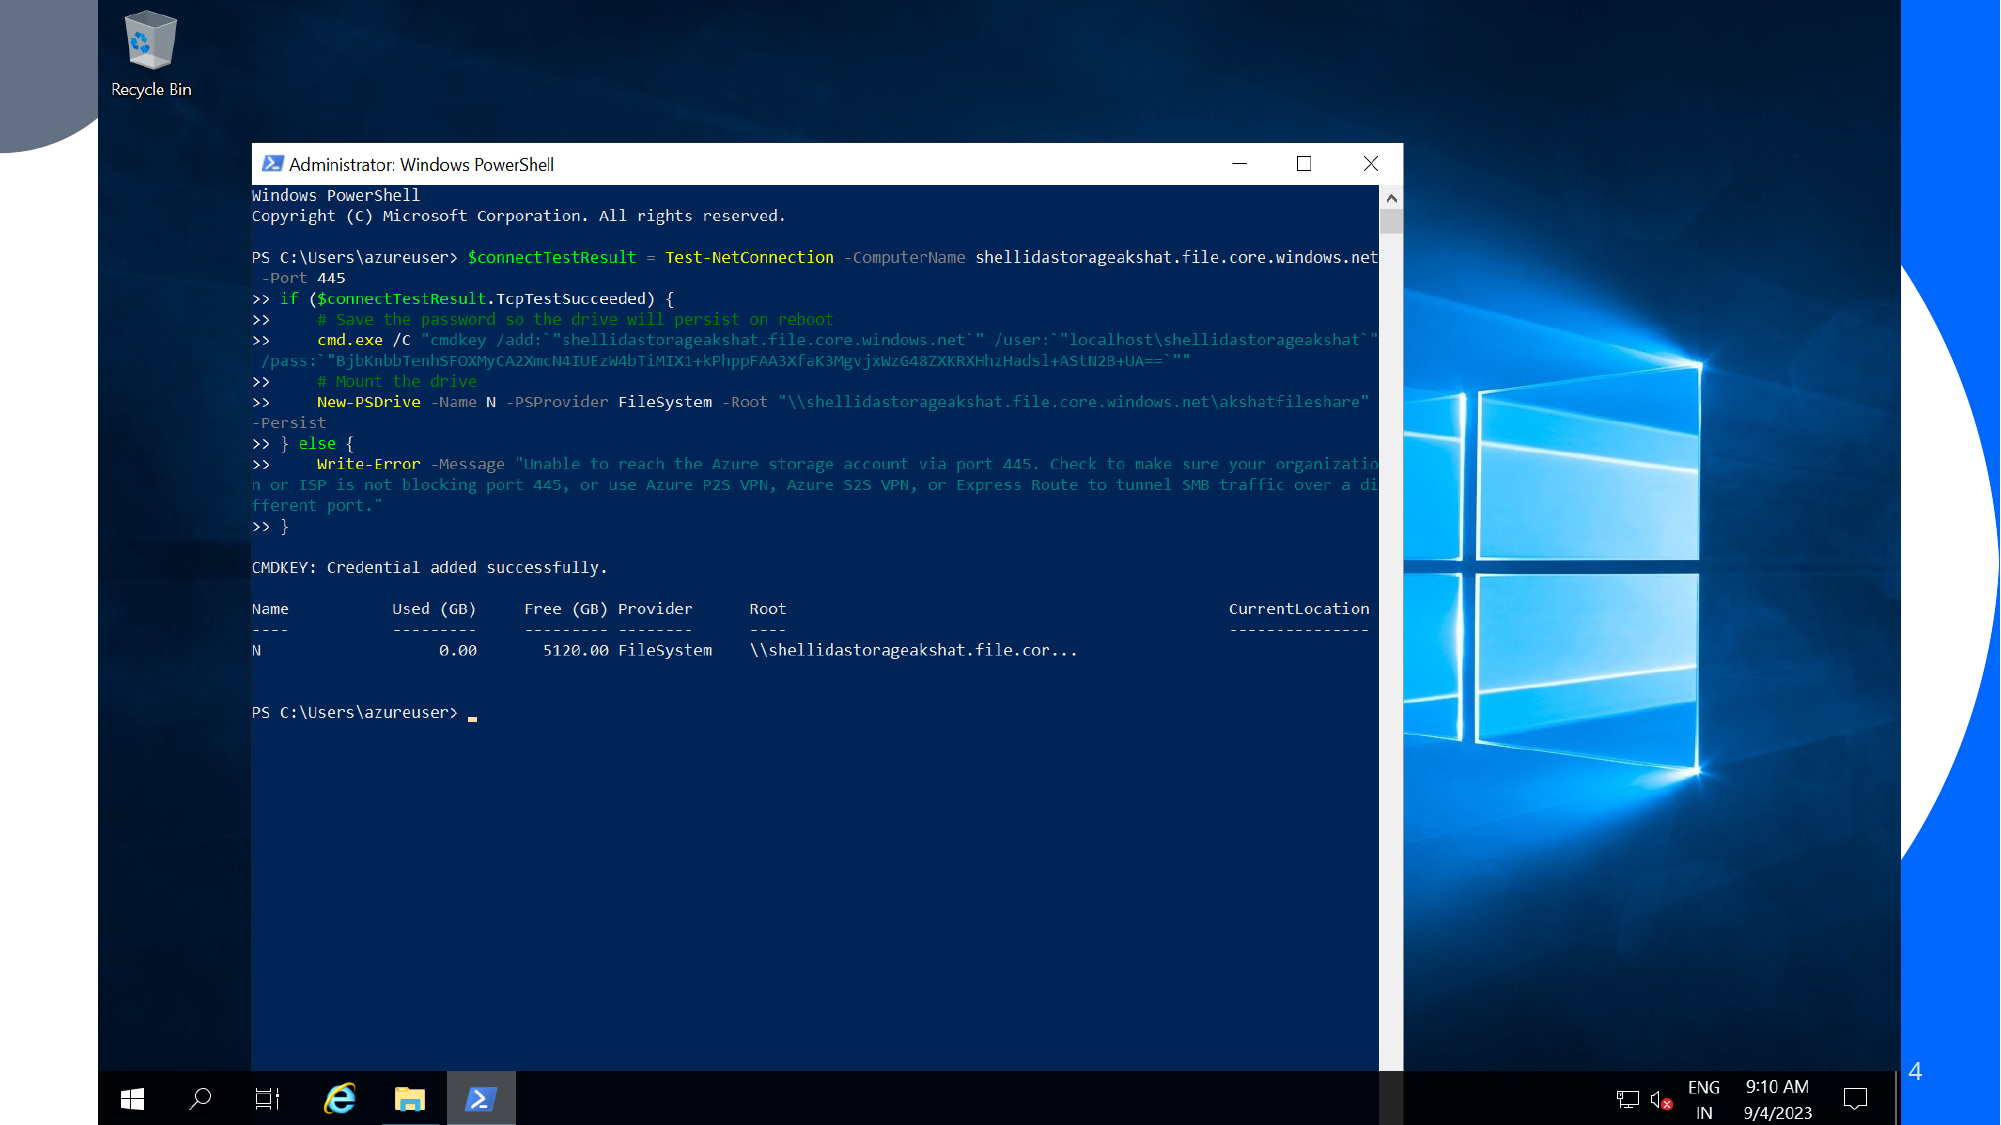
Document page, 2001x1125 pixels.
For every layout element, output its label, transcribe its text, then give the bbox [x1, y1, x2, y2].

slide_number 4 [1902, 1042, 1938, 1103]
picture [98, 0, 1902, 1125]
